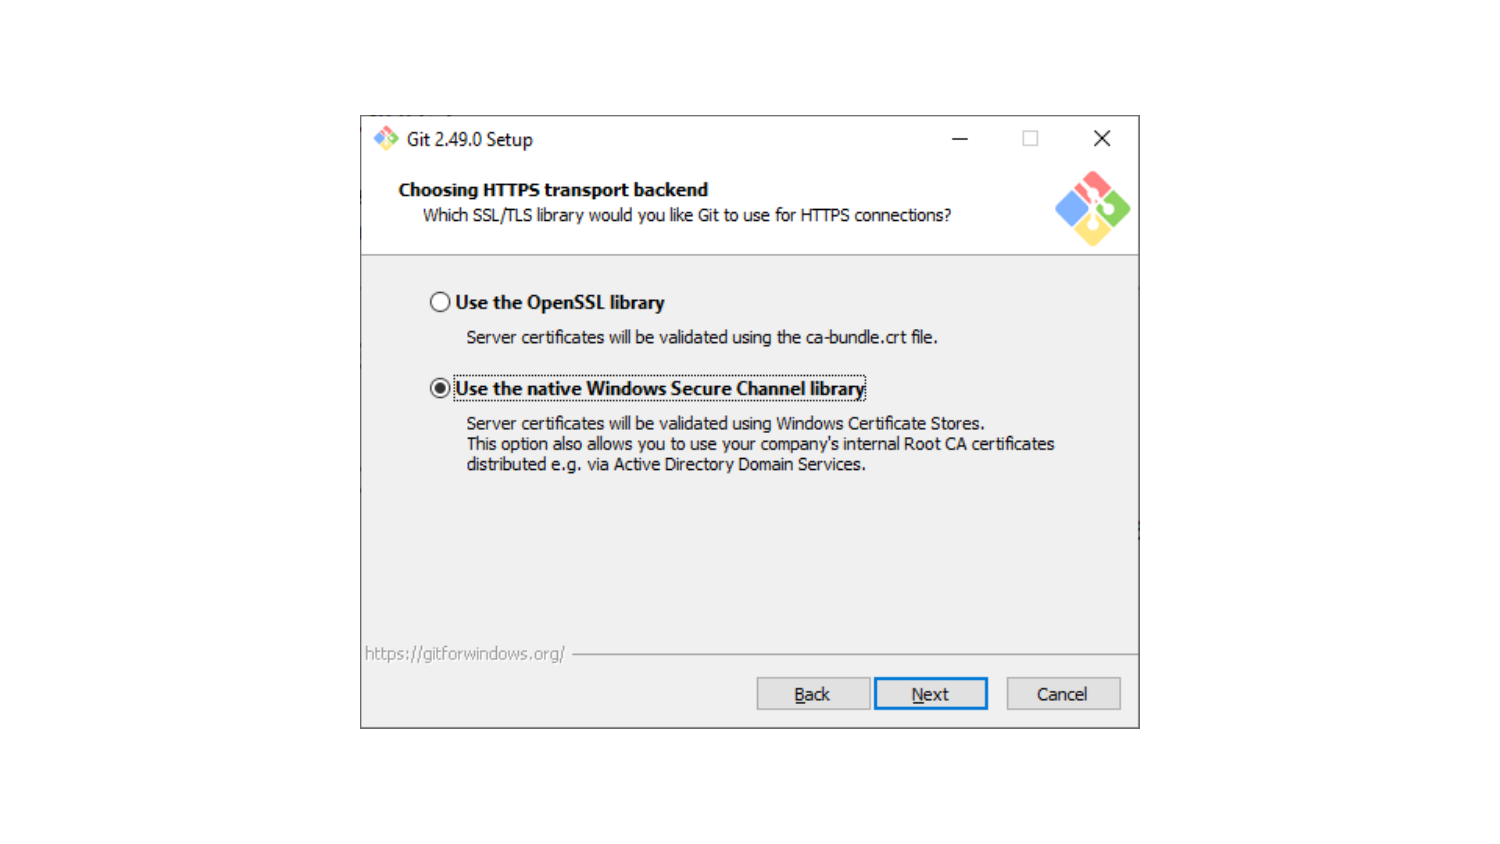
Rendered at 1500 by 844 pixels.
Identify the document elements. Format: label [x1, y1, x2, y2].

picture [359, 115, 1141, 729]
